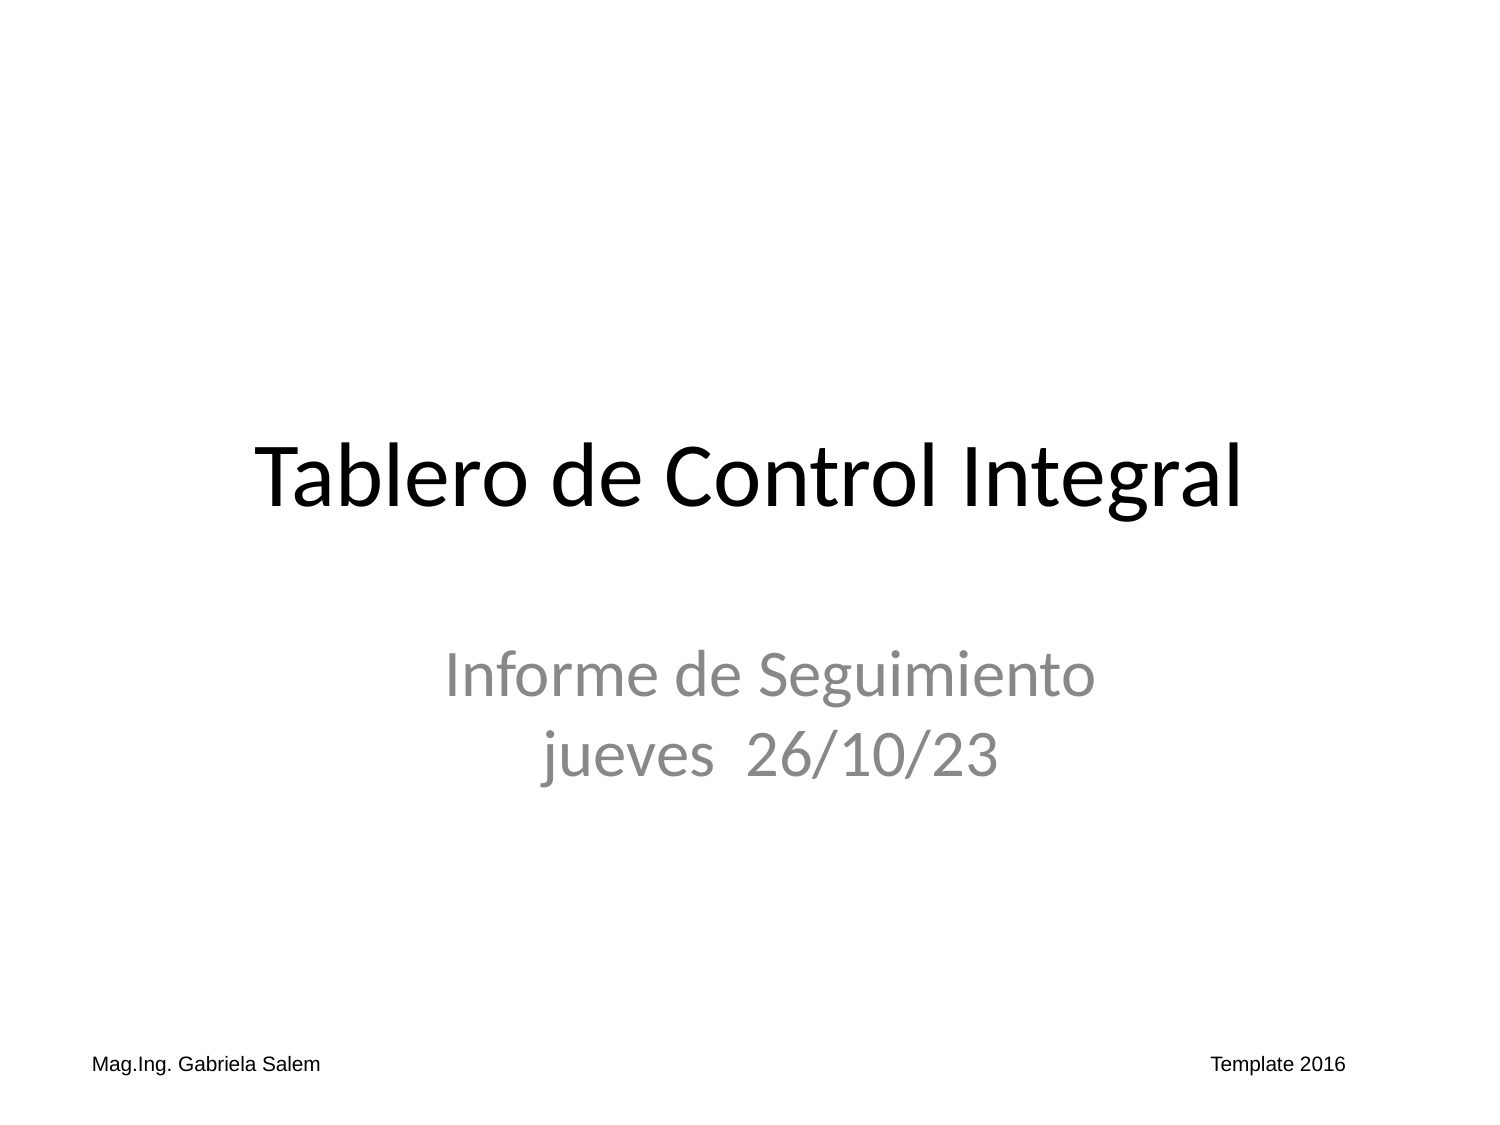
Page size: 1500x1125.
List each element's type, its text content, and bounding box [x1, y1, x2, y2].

title Tablero de Control Integral [112, 349, 1388, 591]
subtitle Informe de Seguimiento jueves 26/10/23 [337, 622, 1205, 910]
